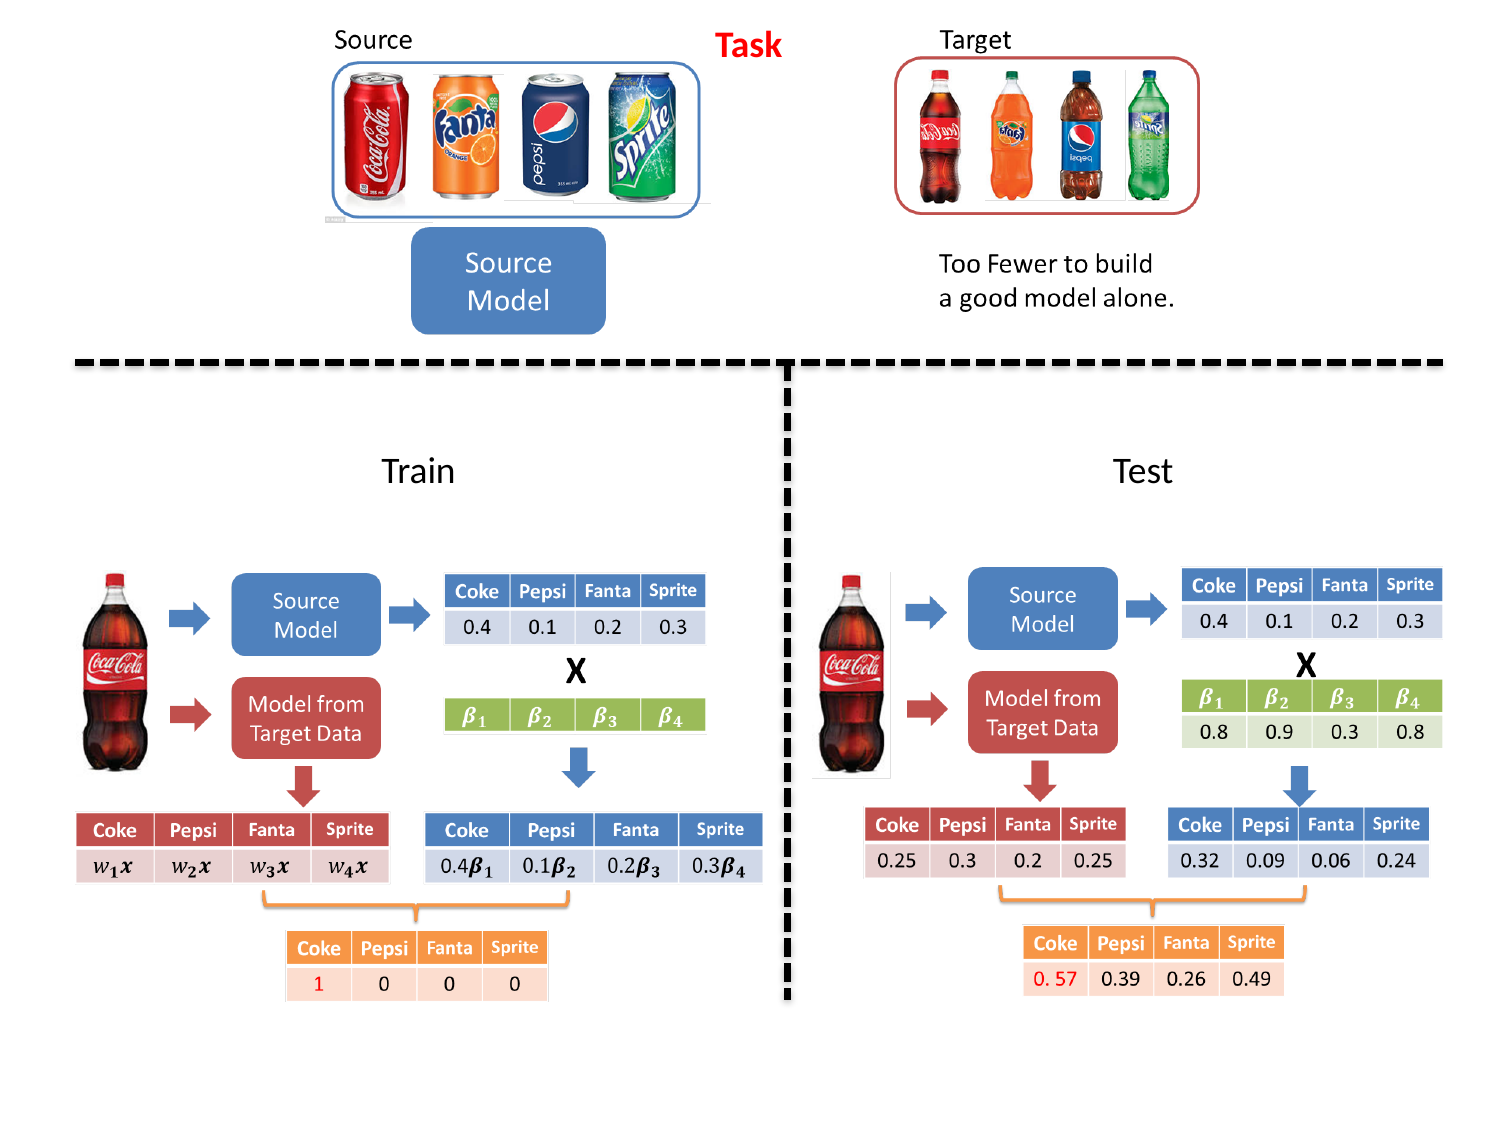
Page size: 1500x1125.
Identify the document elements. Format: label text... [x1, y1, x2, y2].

picture [74, 569, 764, 1011]
picture [812, 564, 1444, 1005]
text_box Test [1098, 438, 1189, 499]
picture [316, 12, 1201, 338]
text_box Train [366, 438, 472, 499]
